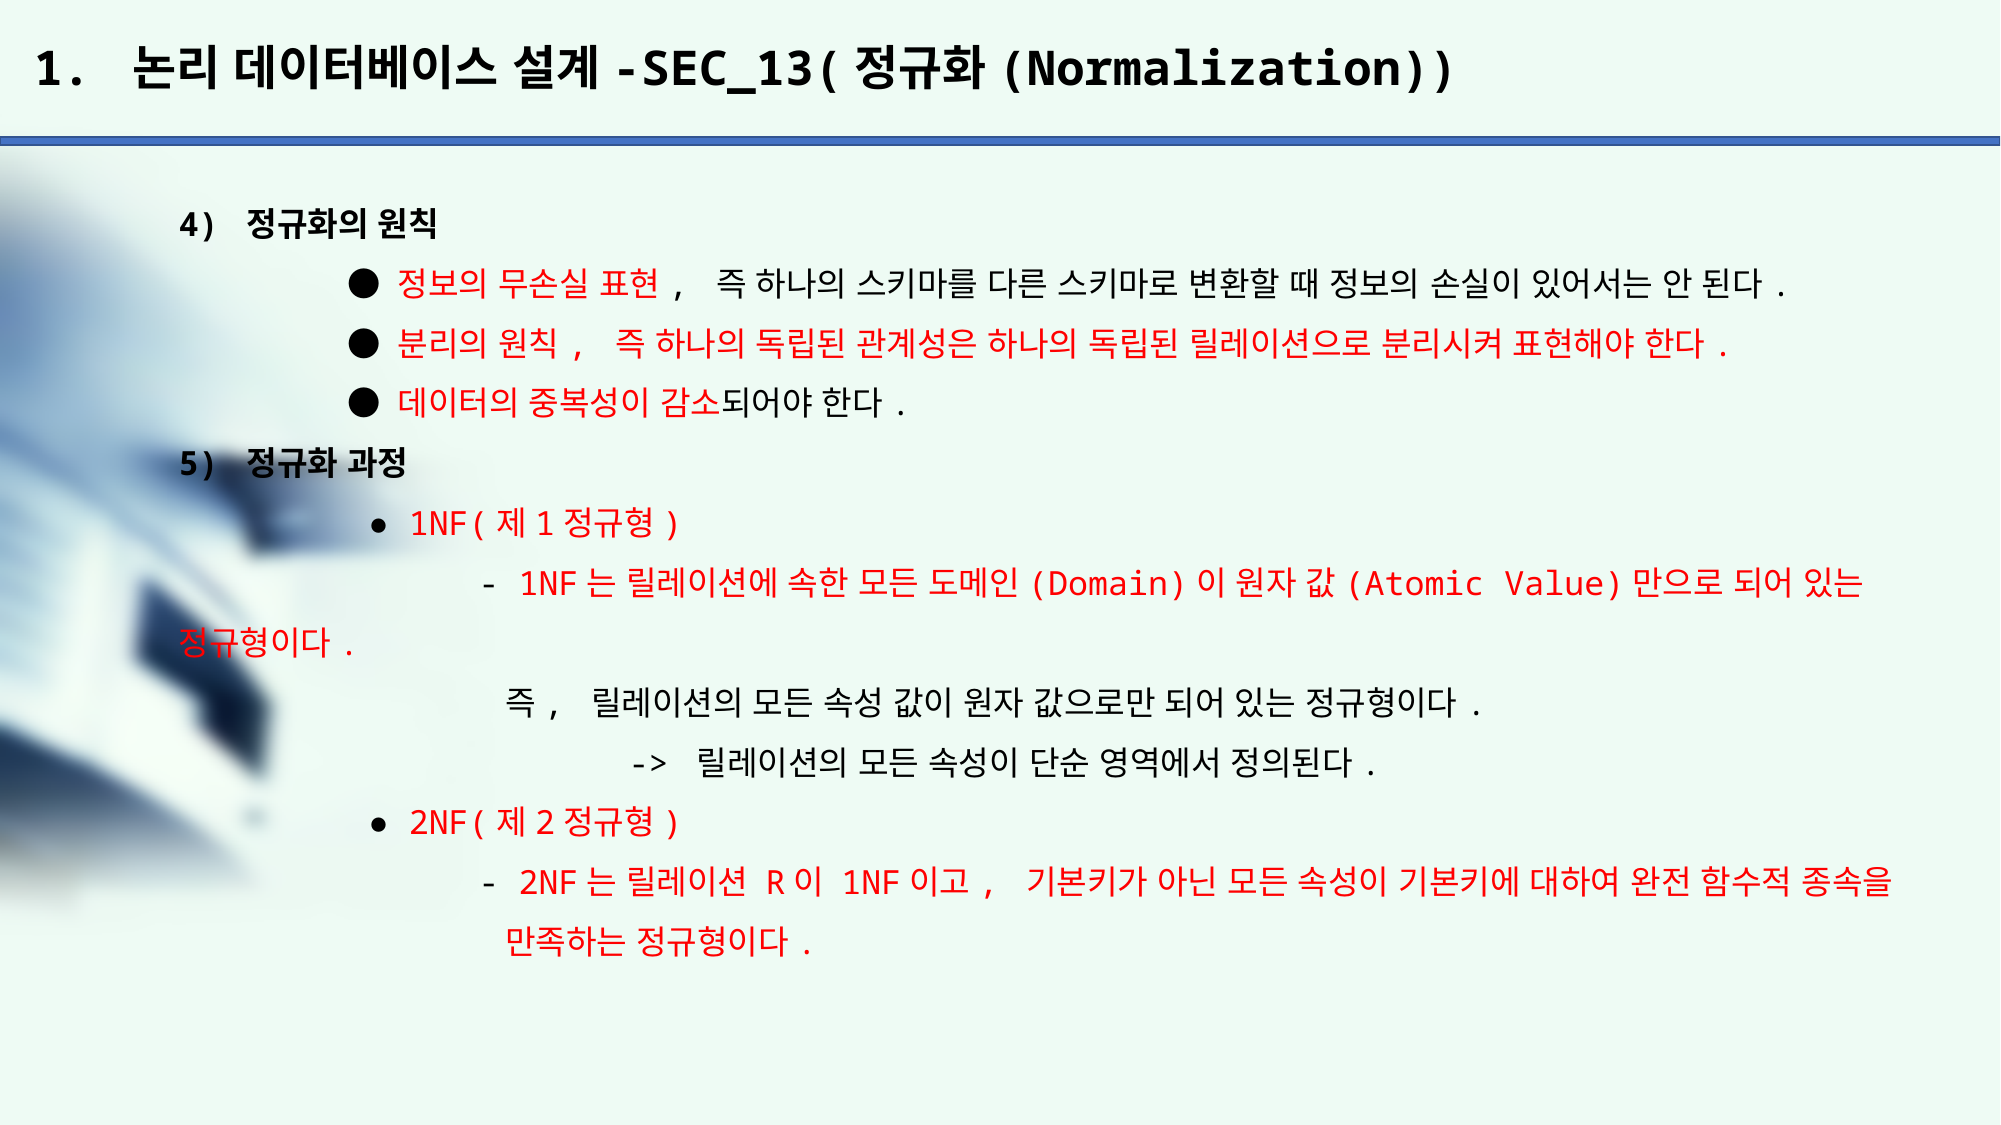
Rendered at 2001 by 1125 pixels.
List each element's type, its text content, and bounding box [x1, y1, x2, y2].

title 1. 논리 데이터베이스 설계-SEC_13(정규화(Normalization)) [19, 14, 1922, 126]
picture [0, 0, 2000, 136]
picture [0, 146, 2000, 1125]
text_box 4) 정규화의 원칙 ● 정보의 무손실 표현, 즉 하나의 스키마를 다른 스키마로 변환할 때 정보의 손실이 있어서는 안 된다. ● 분리의 원칙, 즉 하나의 독립된 관계성은 하나의 독립된 릴레이션으로 분리시켜 표현해야 한다. ● 데이터의 중복성이 감소되어야 한다. 5) 정규화 과정 ● 1NF(제1정규형) - 1NF는 릴레이션에 속한 모든 도메인(Domain)이 원자 값(Atomic Value)만으로 되어 있는 정규형이다. 즉, 릴레이션의 모든 속성 값이 원자 값으로만 되어 있는 정규형이다. -> 릴레이션의 모든 속성이 단순 영역에서 정의된다. ● 2NF(제2정규형) - 2NF는 릴레이션 R이 1NF이고, 기본키가 아닌 모든 속성이 기본키에 대하여 완전 함수적 종속을 만족하는 정규형이다. [163, 175, 1922, 969]
